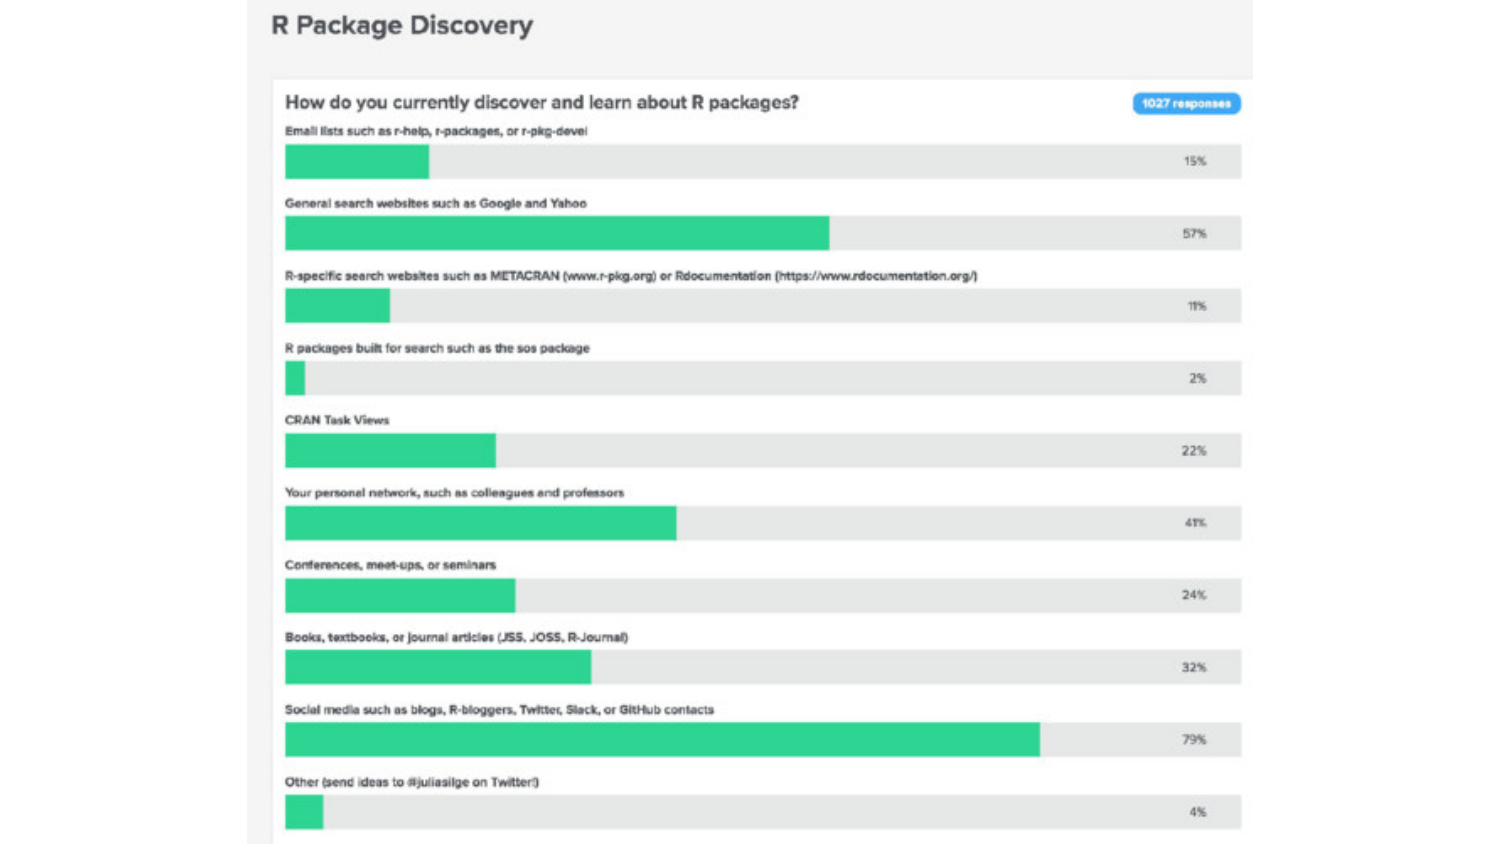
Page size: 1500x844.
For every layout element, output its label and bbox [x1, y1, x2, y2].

picture [246, 0, 1253, 844]
